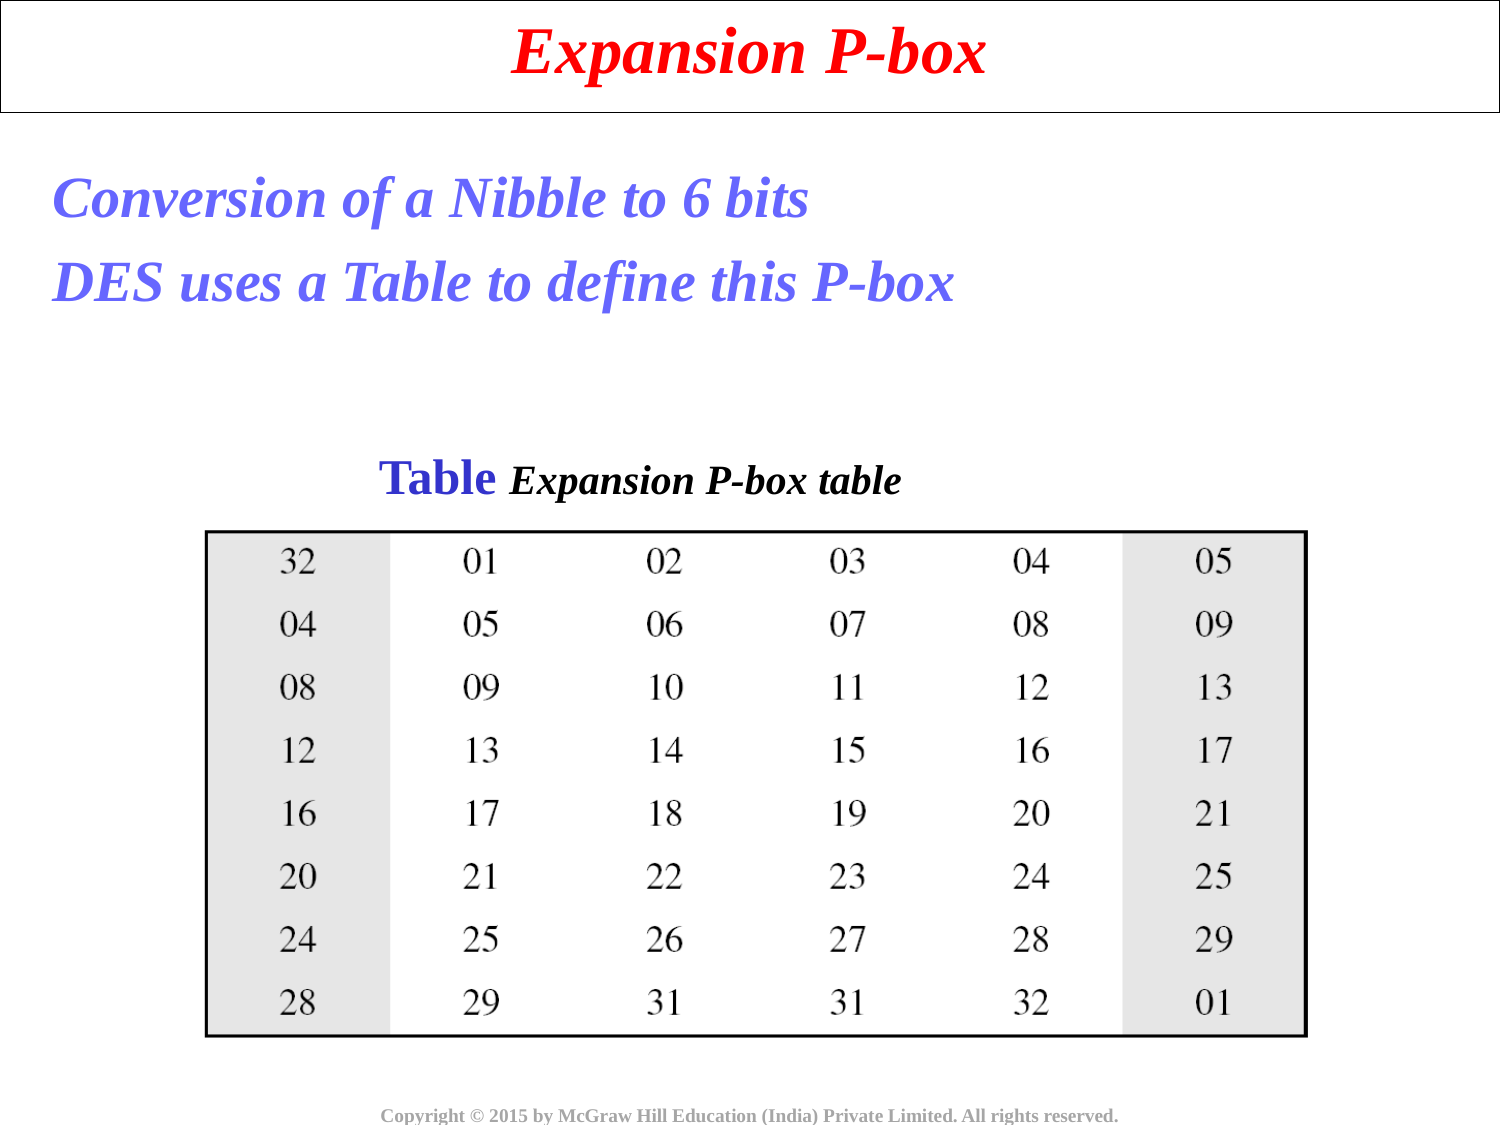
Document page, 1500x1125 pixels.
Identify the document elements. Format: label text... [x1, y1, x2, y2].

picture [180, 521, 1338, 1051]
text_box Conversion of a Nibble to 6 bits DES uses a Table to define this P-box [37, 137, 1463, 321]
text_box Table Expansion P-box table [364, 437, 918, 513]
text_box Expansion P-box [0, 0, 1500, 113]
